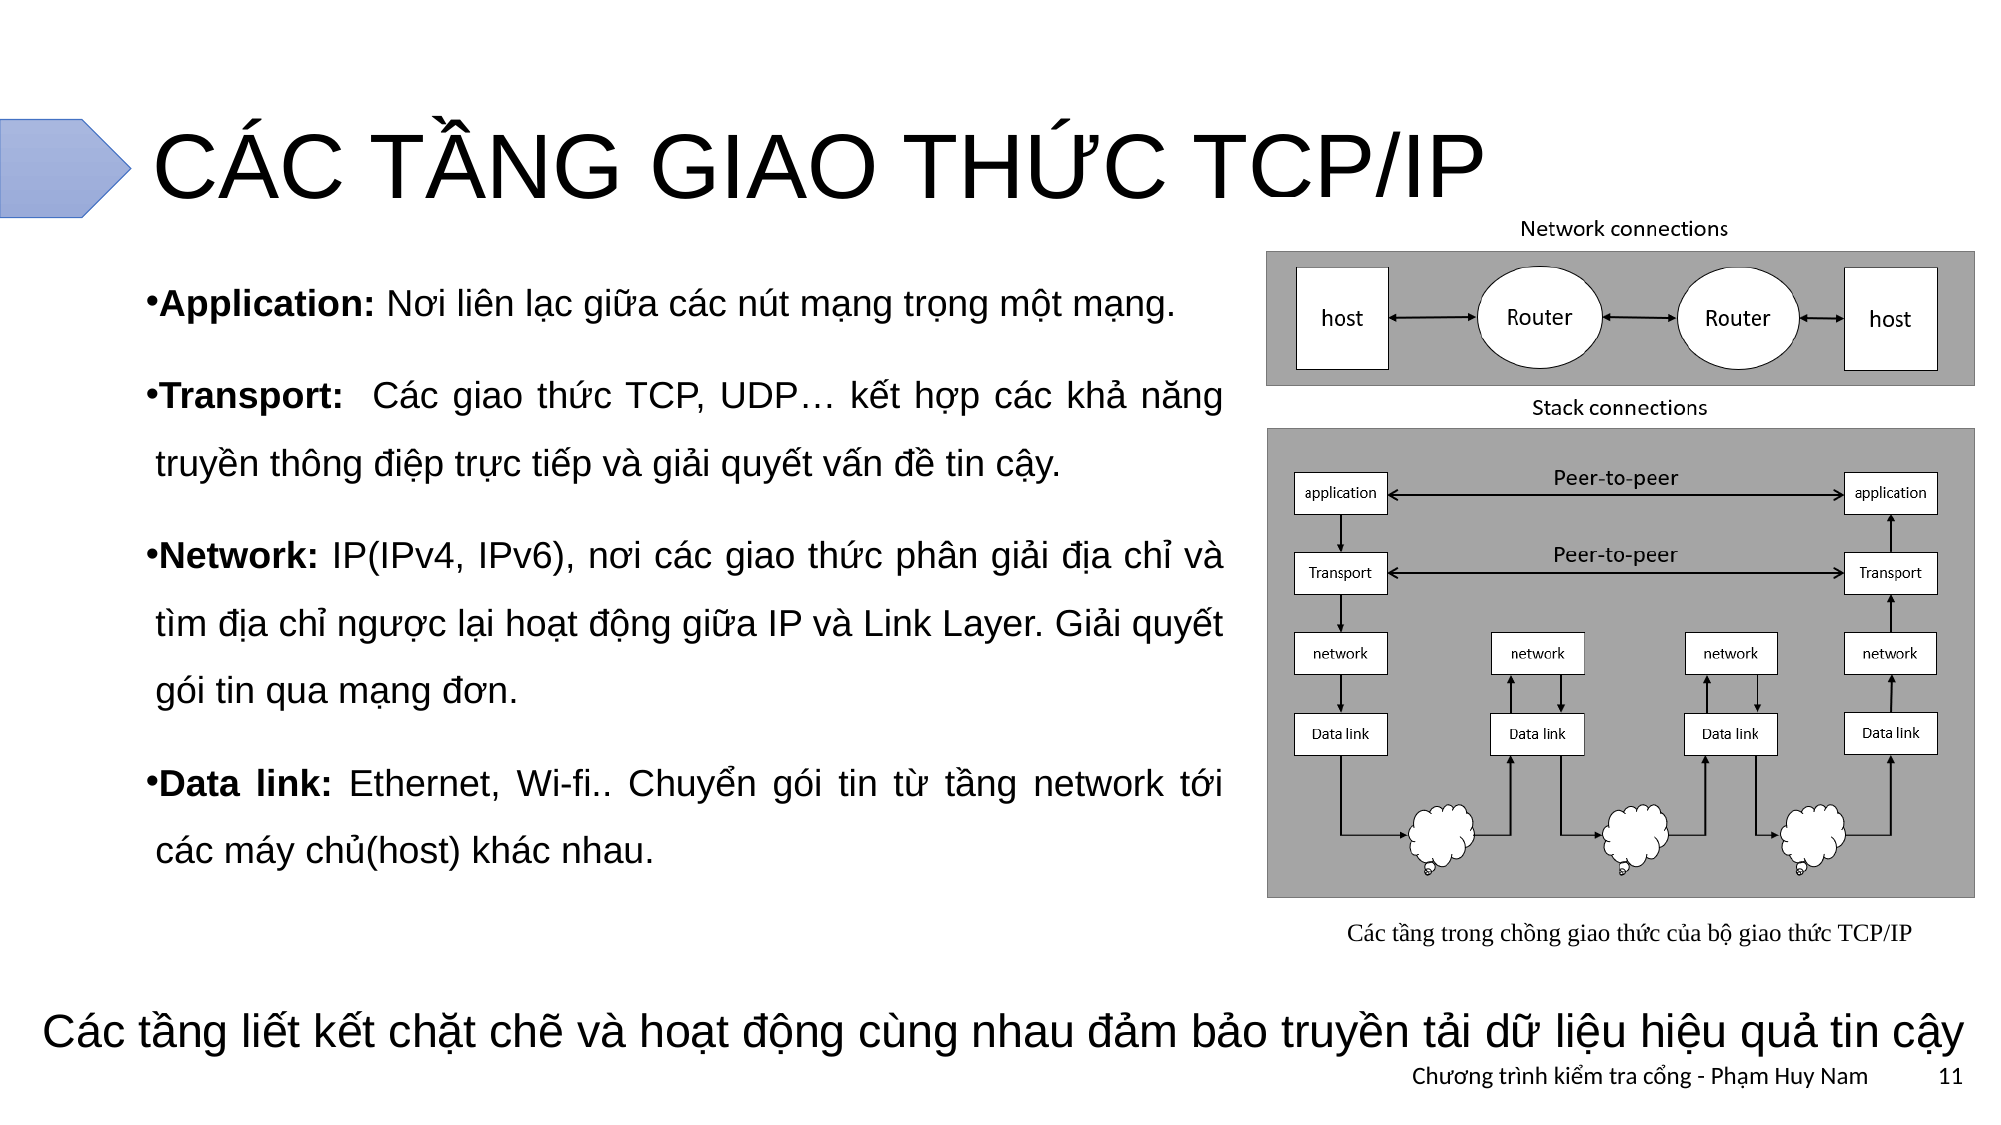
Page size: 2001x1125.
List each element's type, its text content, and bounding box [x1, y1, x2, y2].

slide_number 11 [1528, 1044, 1979, 1105]
picture [1239, 197, 2000, 908]
footer Chương trình kiểm tra cổng - Phạm Huy Nam [1303, 1044, 1528, 1105]
text_box [0, 118, 132, 219]
text_box Application: Nơi liên lạc giữa các nút mạng trọng một mạng. Transport: Các giao thức TCP, UDP… kết hợp các khả năng truyền thông điệp trực tiếp và giải quyết vấn đề tin cậy. Network: IP(IPv4, IPv6), nơi các giao thức phân giải địa chỉ và tìm địa chỉ ngược lại hoạt động giữa IP và Link Layer. Giải quyết gói tin qua mạng đơn. Data link: Ethernet, Wi-fi.. Chuyển gói tin từ tầng network tới các máy chủ(host) khác nhau. [130, 248, 1239, 936]
title CÁC TẦNG GIAO THỨC TCP/IP [137, 59, 1863, 248]
list Các tầng liết kết chặt chẽ và hoạt động cùng nhau đảm bảo truyền tải dữ liệu hiệu quả tin cậy [21, 966, 2000, 1085]
text_box Các tầng trong chồng giao thức của bộ giao thức TCP/IP [1288, 909, 1972, 955]
